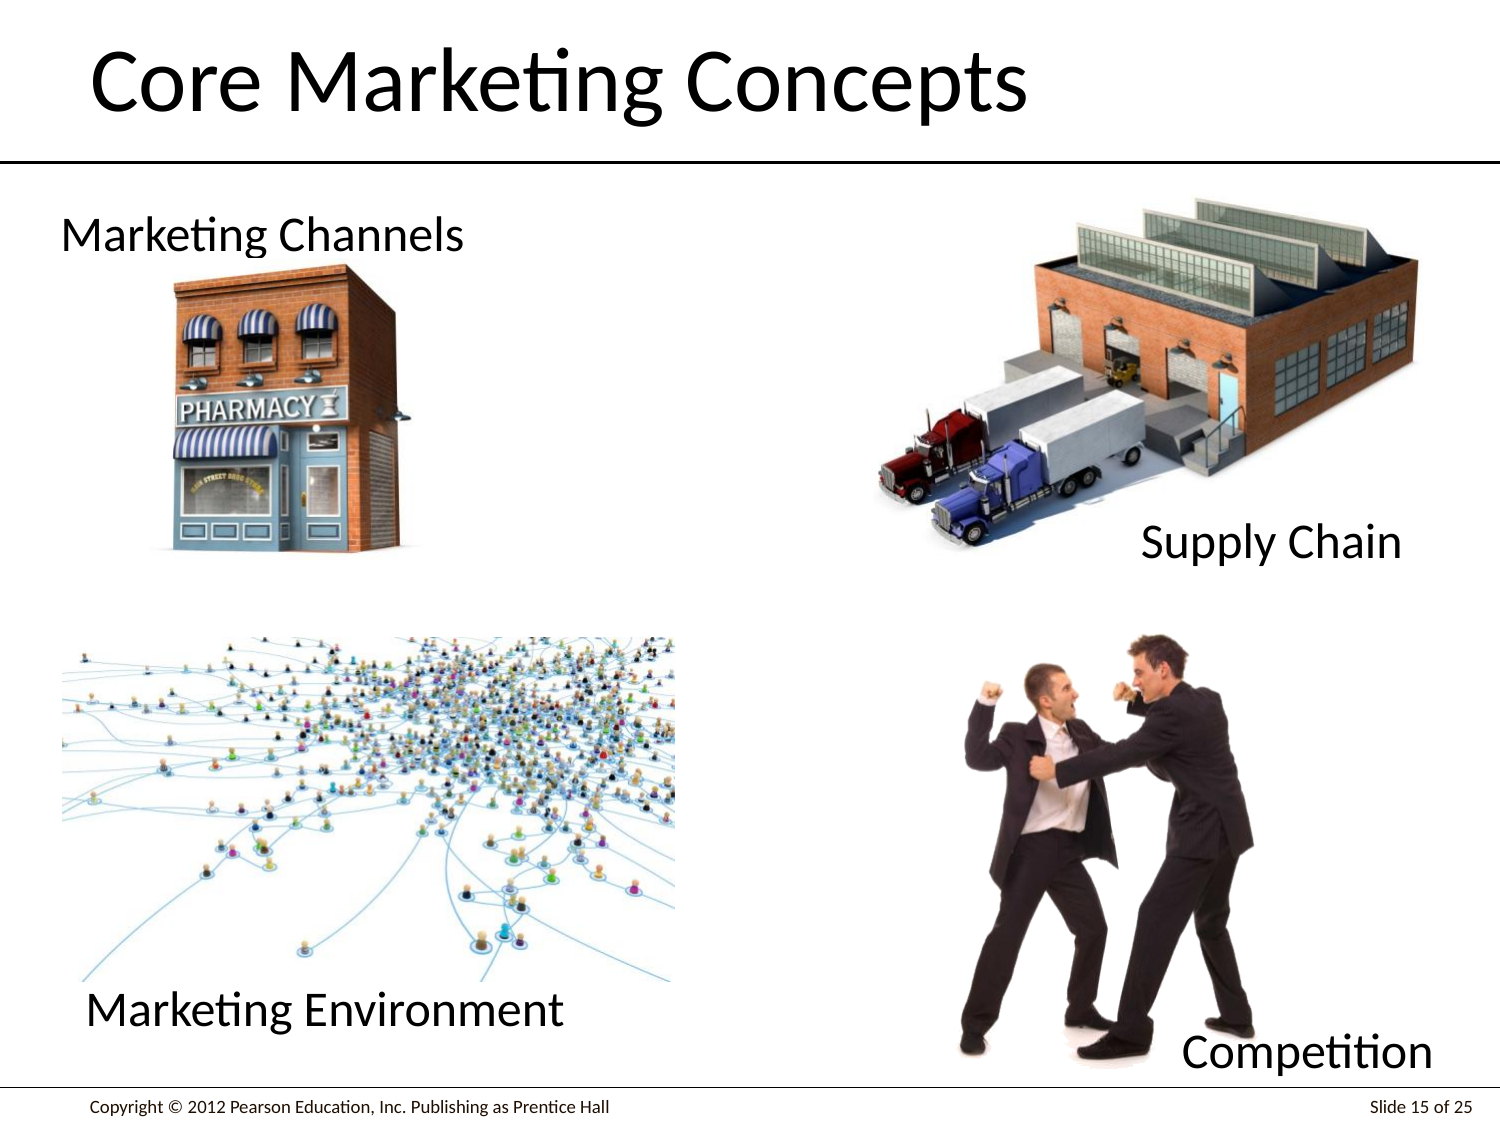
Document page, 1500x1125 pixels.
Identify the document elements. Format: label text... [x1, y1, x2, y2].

text_box Marketing Channels [35, 185, 489, 277]
text_box Marketing Environment [35, 960, 615, 1052]
picture [62, 637, 675, 982]
text_box Supply Chain [1082, 493, 1461, 585]
picture [862, 187, 1438, 560]
text_box Competition [1127, 1002, 1488, 1094]
title Core Marketing Concepts [75, 12, 1425, 150]
picture [141, 257, 425, 560]
picture [924, 625, 1292, 1070]
